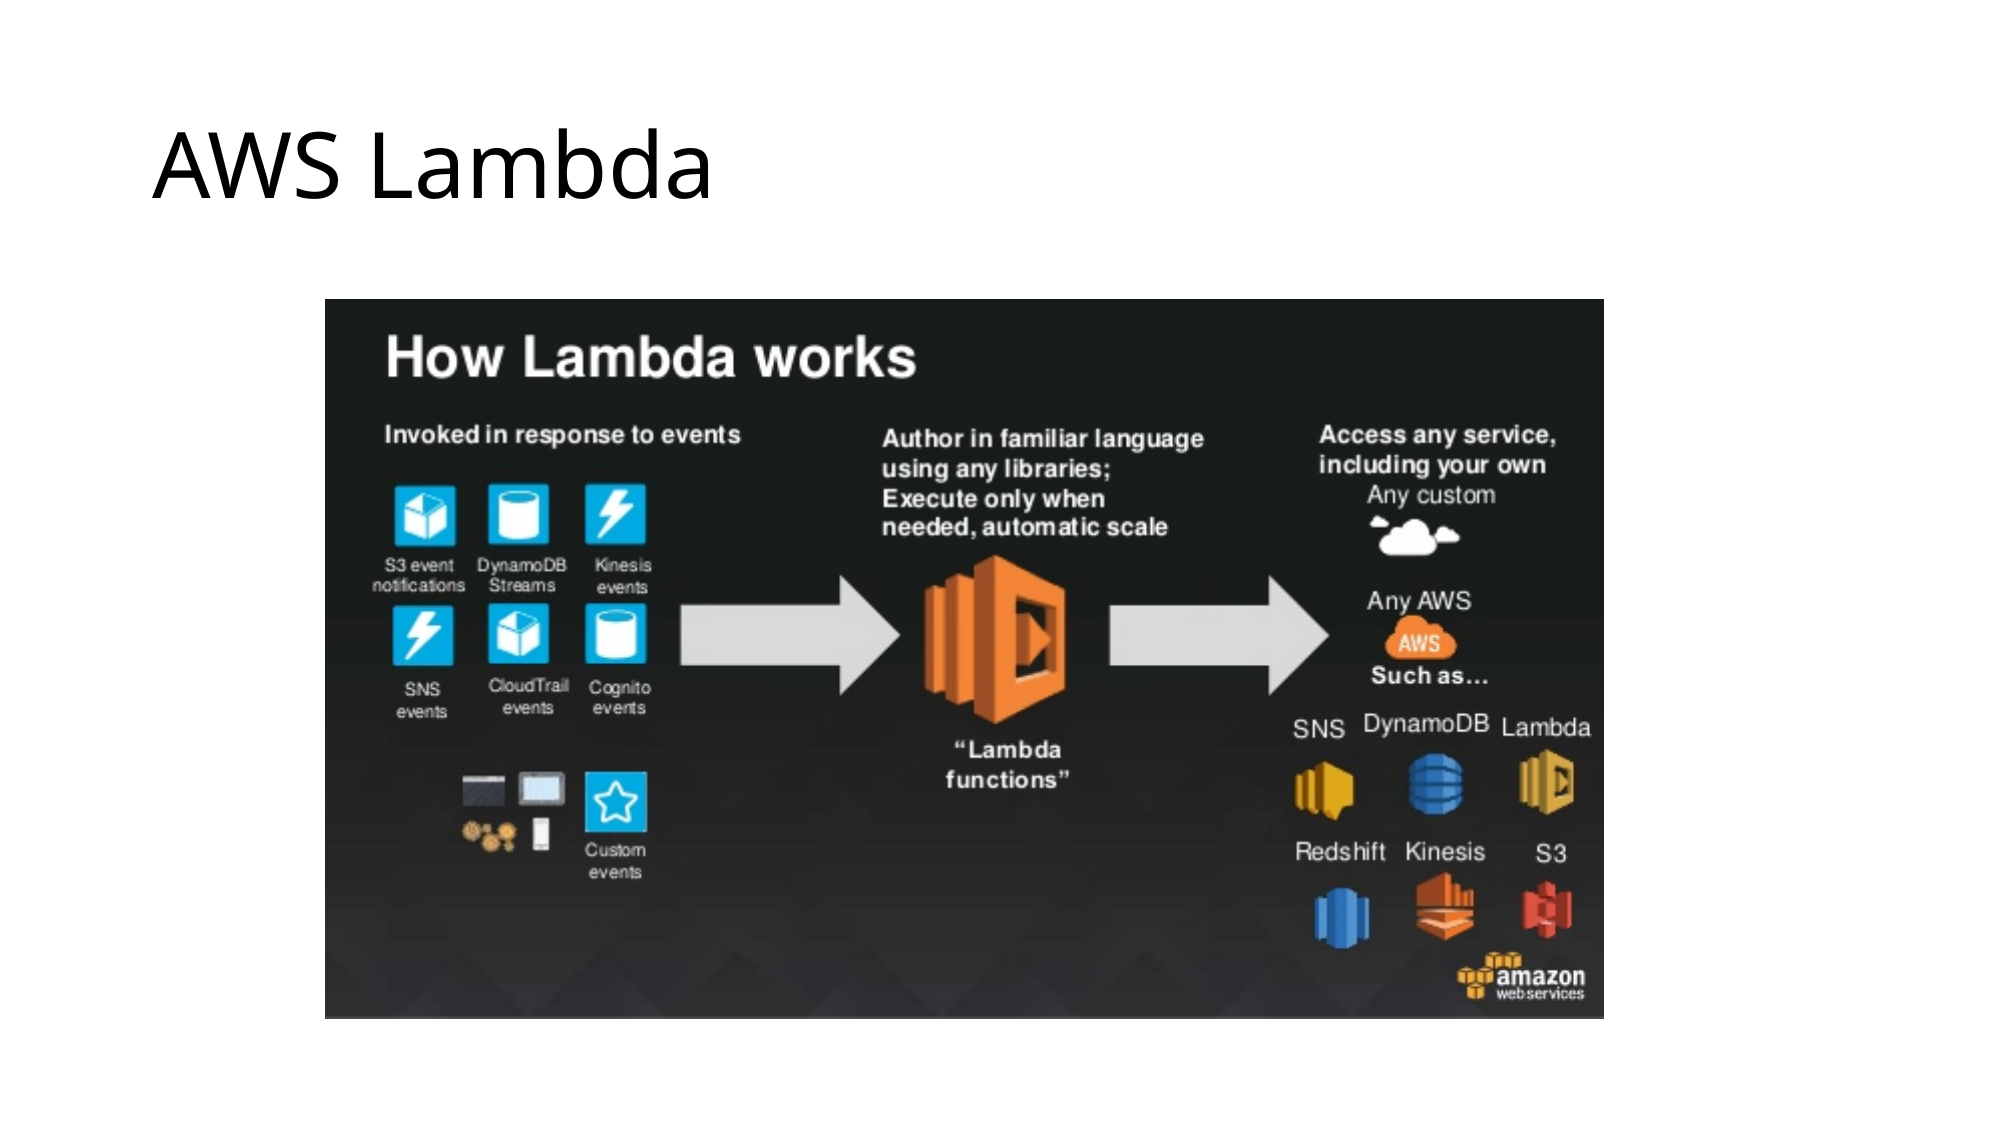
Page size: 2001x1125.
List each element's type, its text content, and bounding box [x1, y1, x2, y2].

picture [325, 299, 1604, 1019]
title AWS Lambda [137, 59, 1863, 278]
